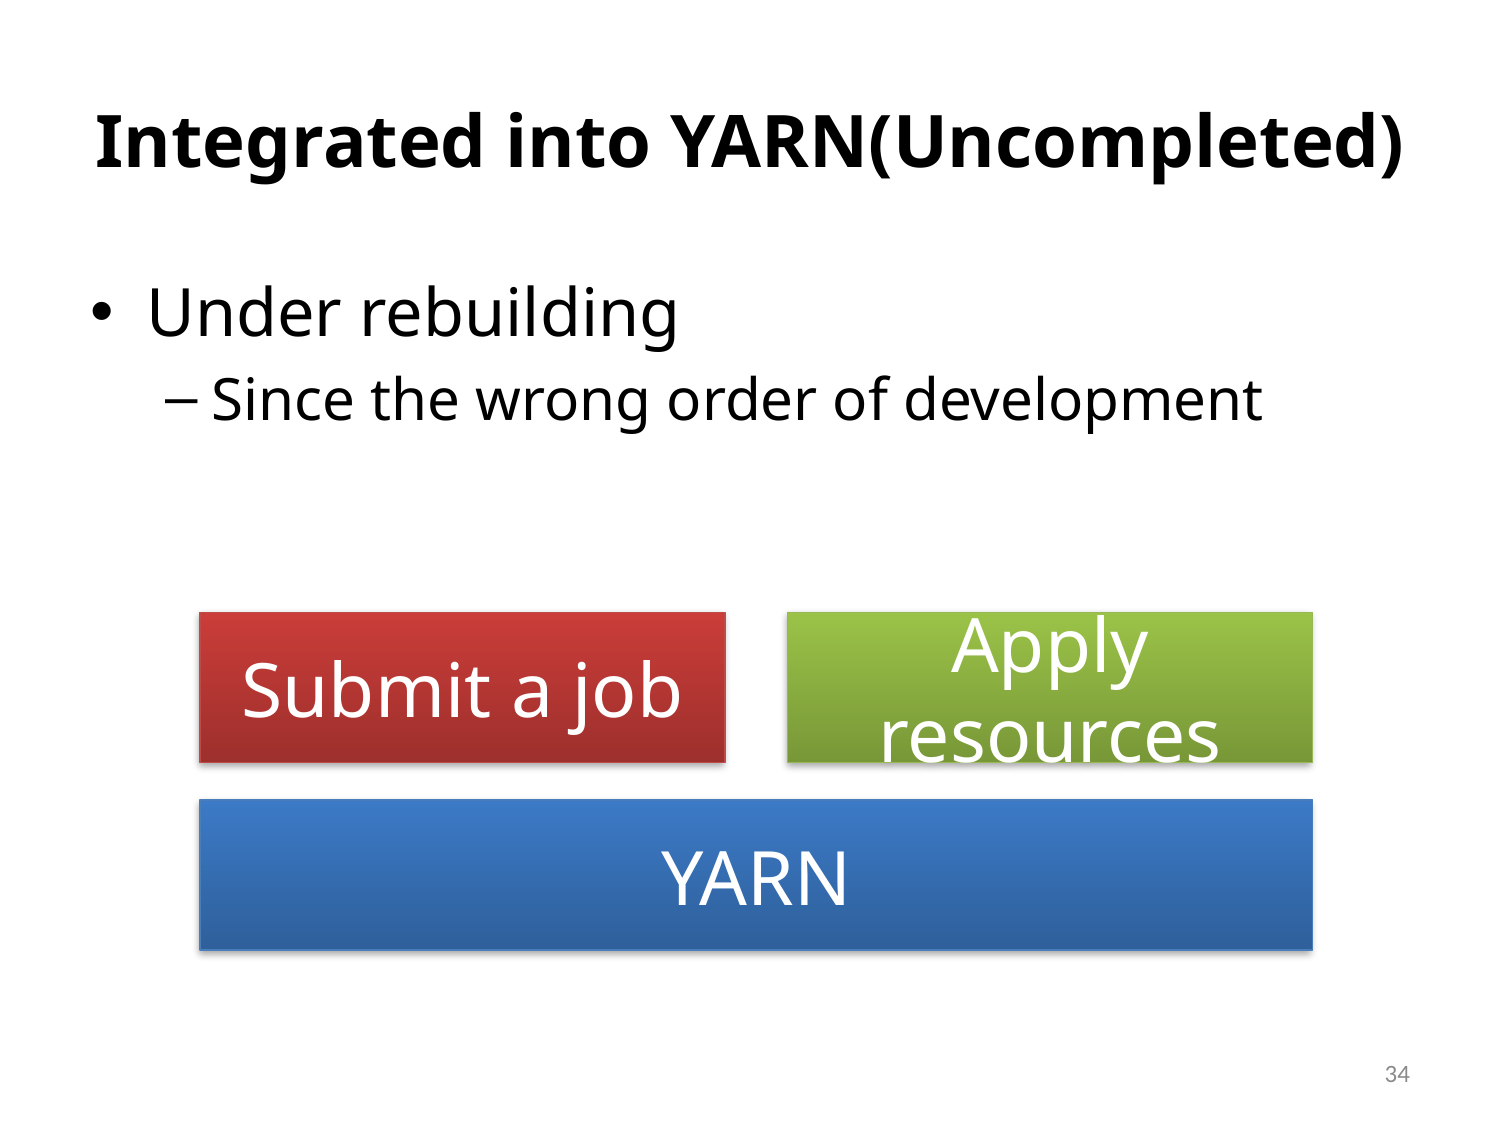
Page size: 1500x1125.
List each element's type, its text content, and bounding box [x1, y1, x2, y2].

text_box Apply resources [787, 612, 1313, 763]
list Under rebuilding Since the wrong order of development [75, 262, 1425, 500]
slide_number 34 [1074, 1042, 1425, 1103]
title Integrated into YARN(Uncompleted) [75, 45, 1425, 233]
text_box Submit a job [199, 612, 726, 763]
text_box YARN [199, 799, 1313, 951]
